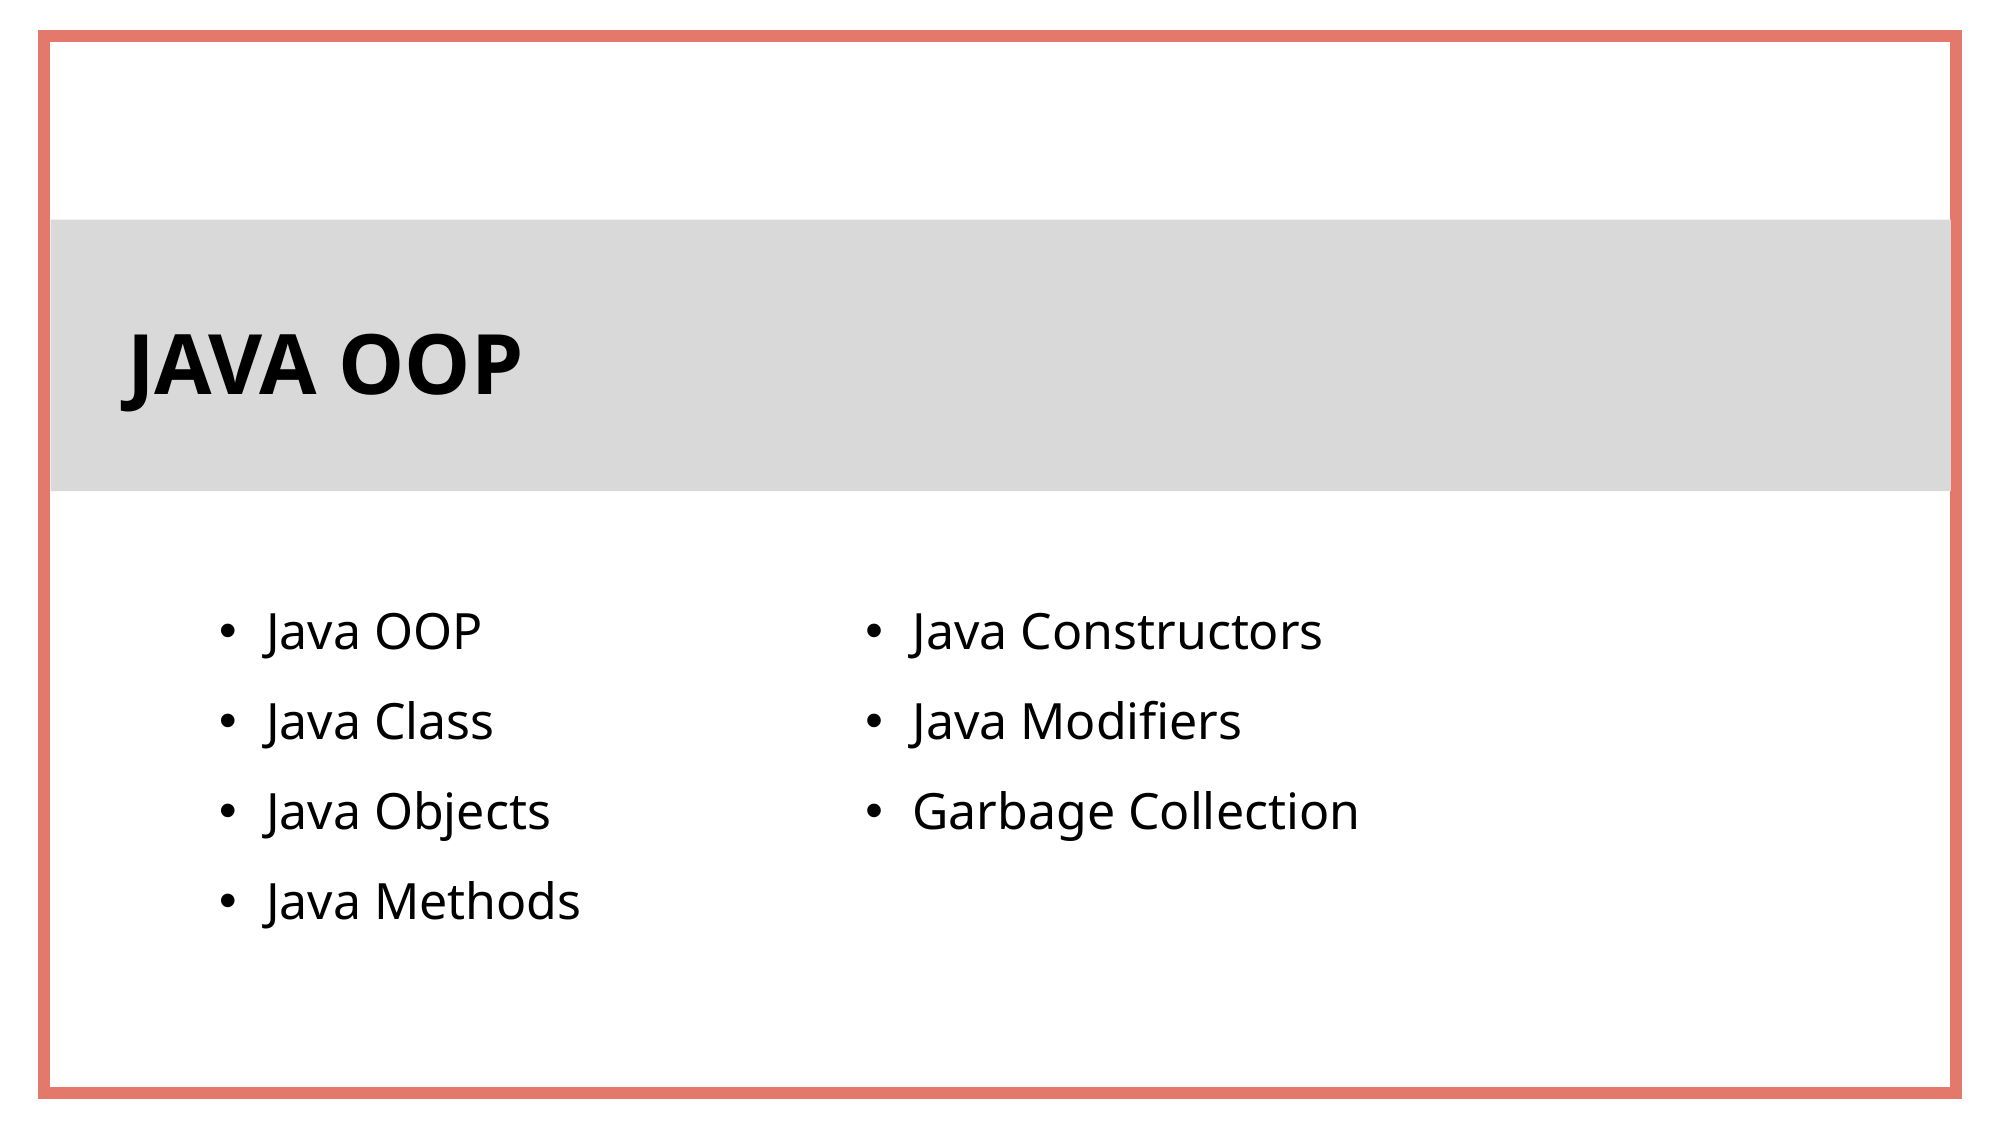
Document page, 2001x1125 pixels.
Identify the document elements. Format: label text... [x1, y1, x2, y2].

list JAVA OOP [112, 259, 956, 475]
text_box Java OOP Java Class Java Objects Java Methods Java Constructors Java Modifiers Garbage Collection [204, 562, 1527, 986]
slide_number 34 [1412, 1042, 1863, 1103]
